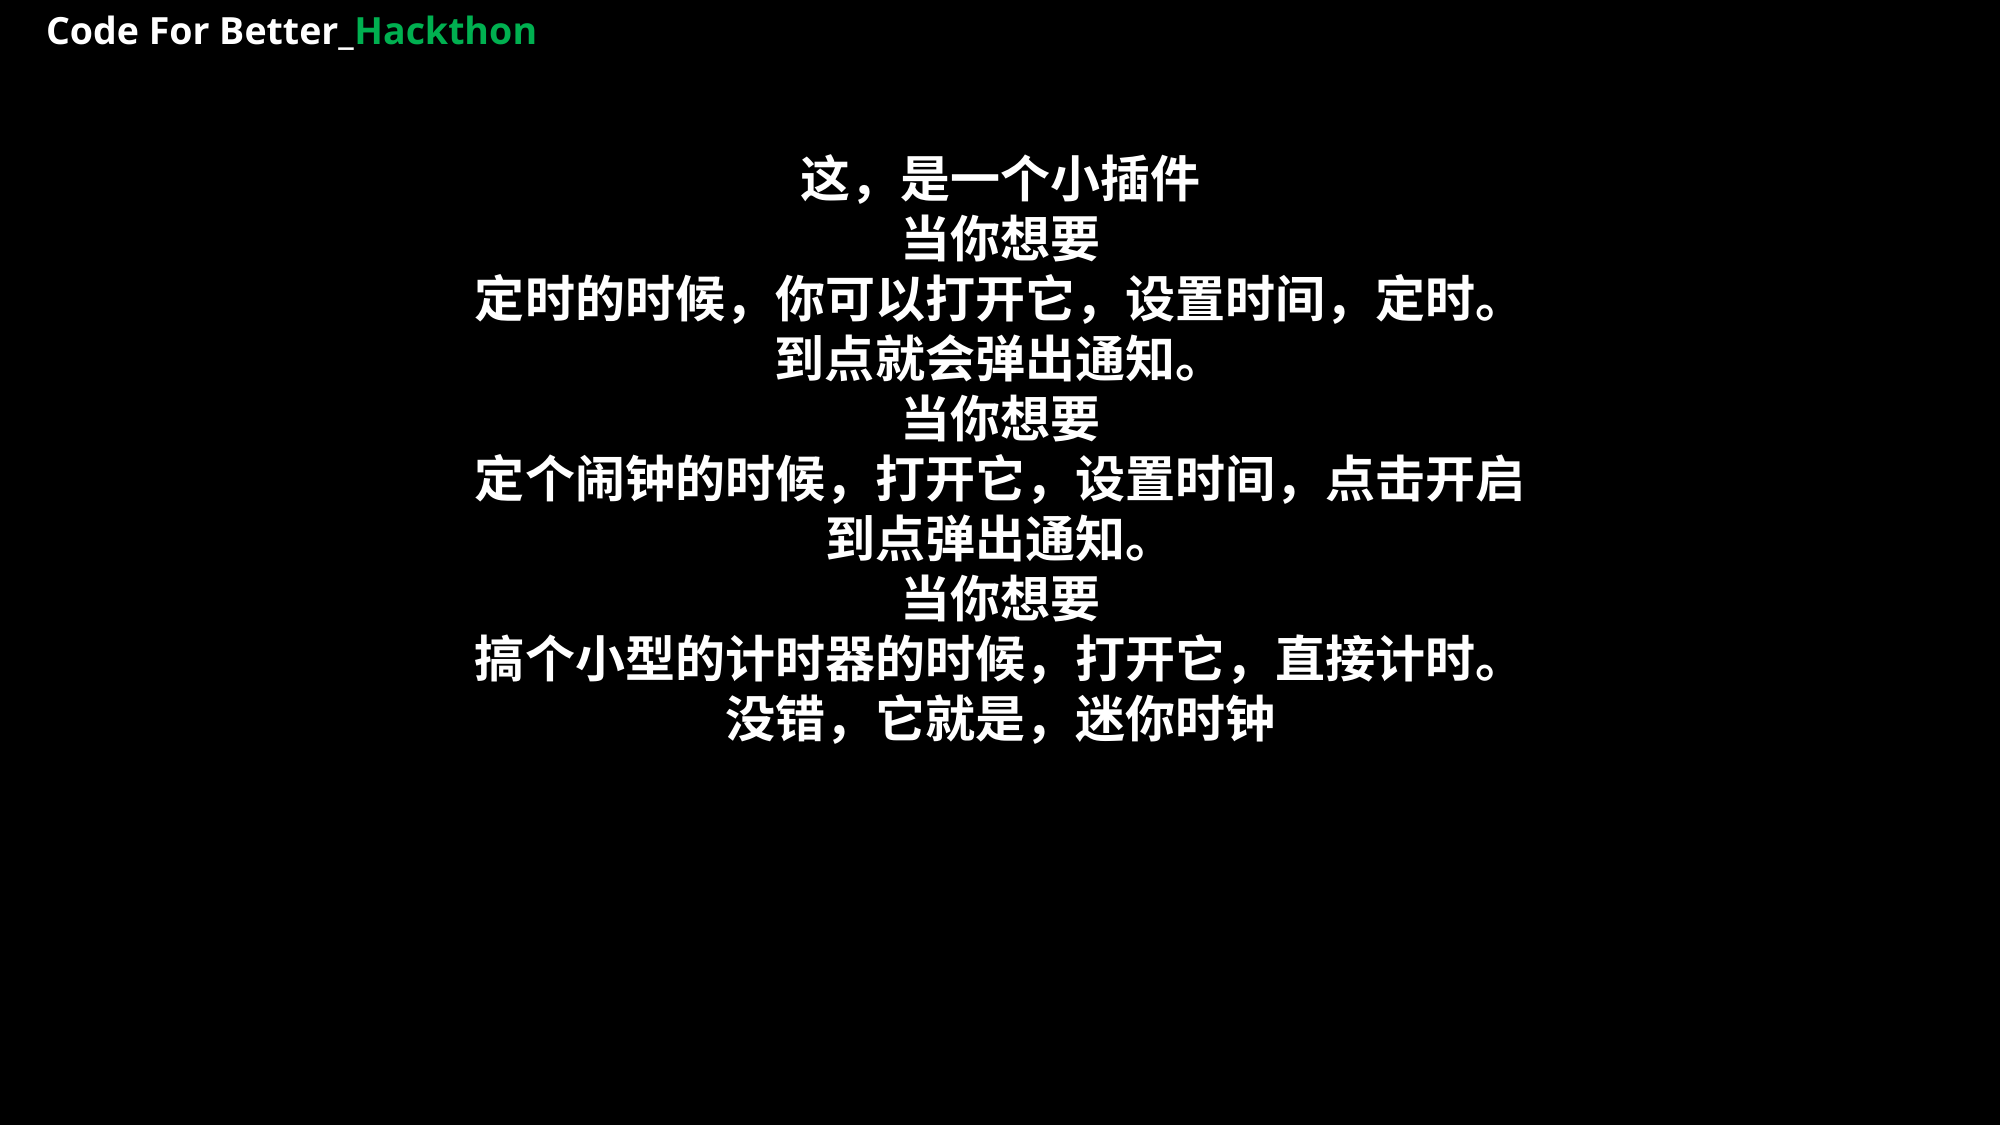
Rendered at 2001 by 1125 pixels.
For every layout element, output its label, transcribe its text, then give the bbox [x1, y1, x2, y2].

text_box Code For Better_Hackthon [0, 0, 584, 60]
text_box 这，是一个小插件 当你想要 定时的时候，你可以打开它，设置时间，定时。 到点就会弹出通知。 当你想要 定个闹钟的时候，打开它，设置时间，点击开启 到点弹出通知。 当你想要 搞个小型的计时器的时候，打开它，直接计时。 没错，它就是，迷你时钟 [127, 140, 1873, 756]
